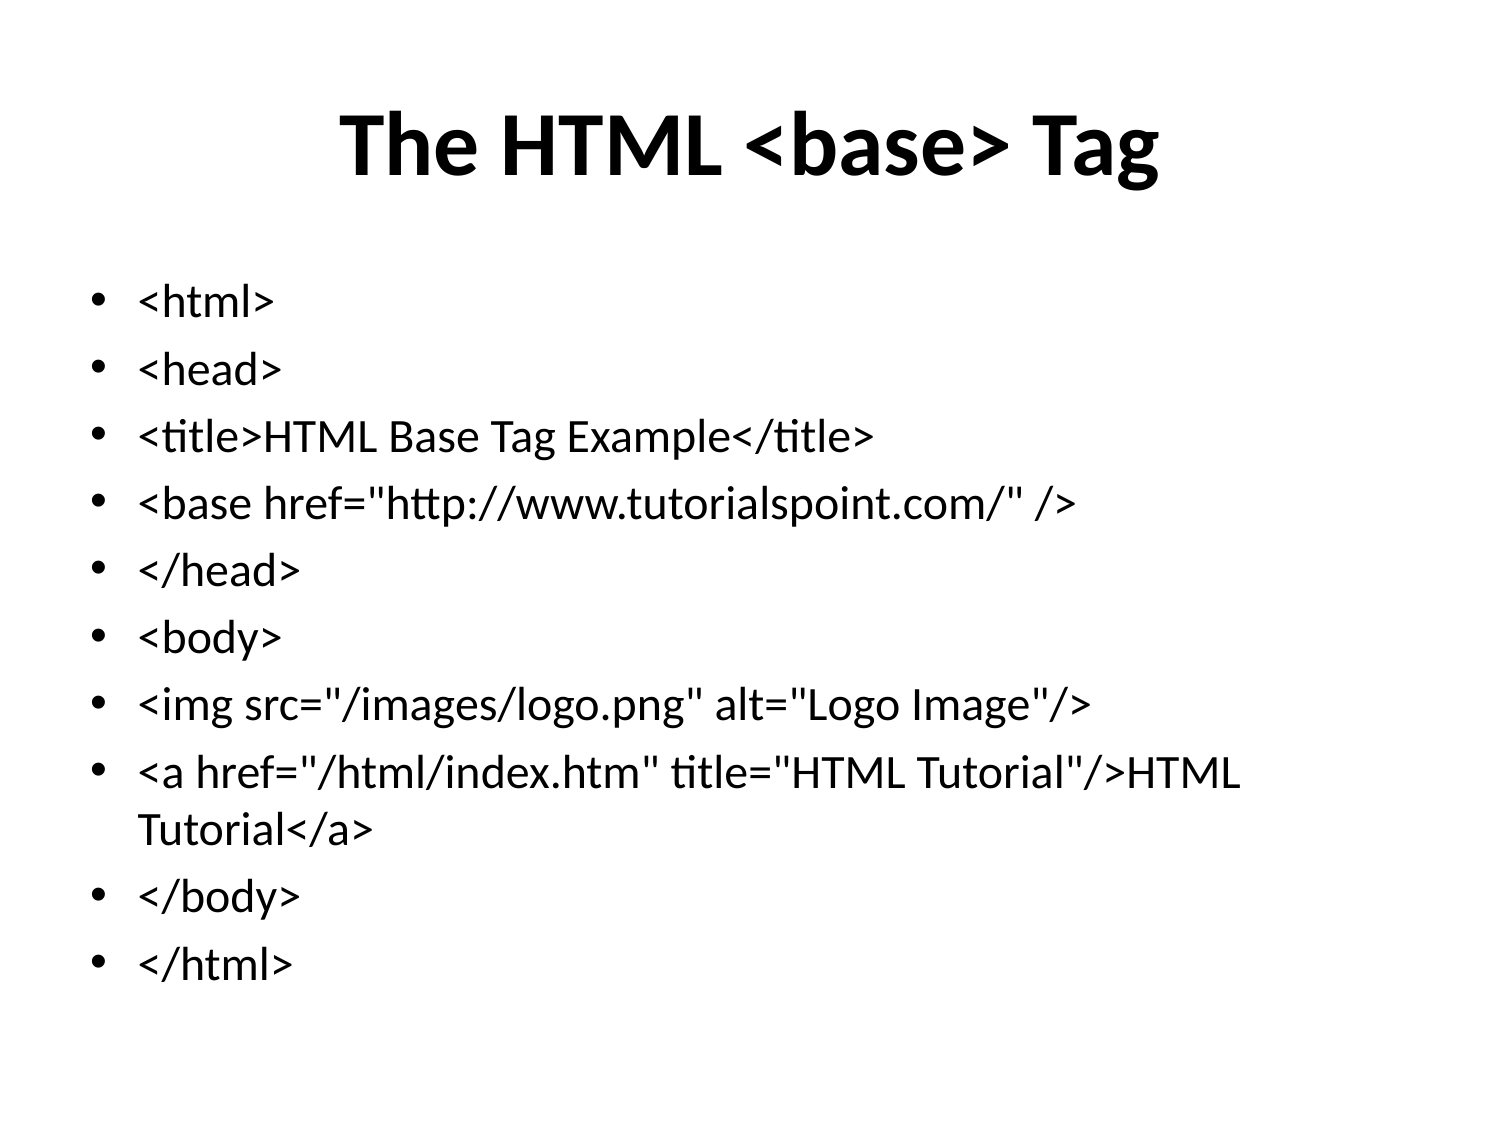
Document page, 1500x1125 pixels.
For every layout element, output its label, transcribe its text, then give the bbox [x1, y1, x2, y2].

list <html> <head> <title>HTML Base Tag Example</title> <base href="http://www.tutorialspoint.com/" /> </head> <body> <img src="/images/logo.png" alt="Logo Image"/> <a href="/html/index.htm" title="HTML Tutorial"/>HTML Tutorial</a> </body> </html> [75, 262, 1425, 1005]
title The HTML <base> Tag [75, 45, 1425, 233]
